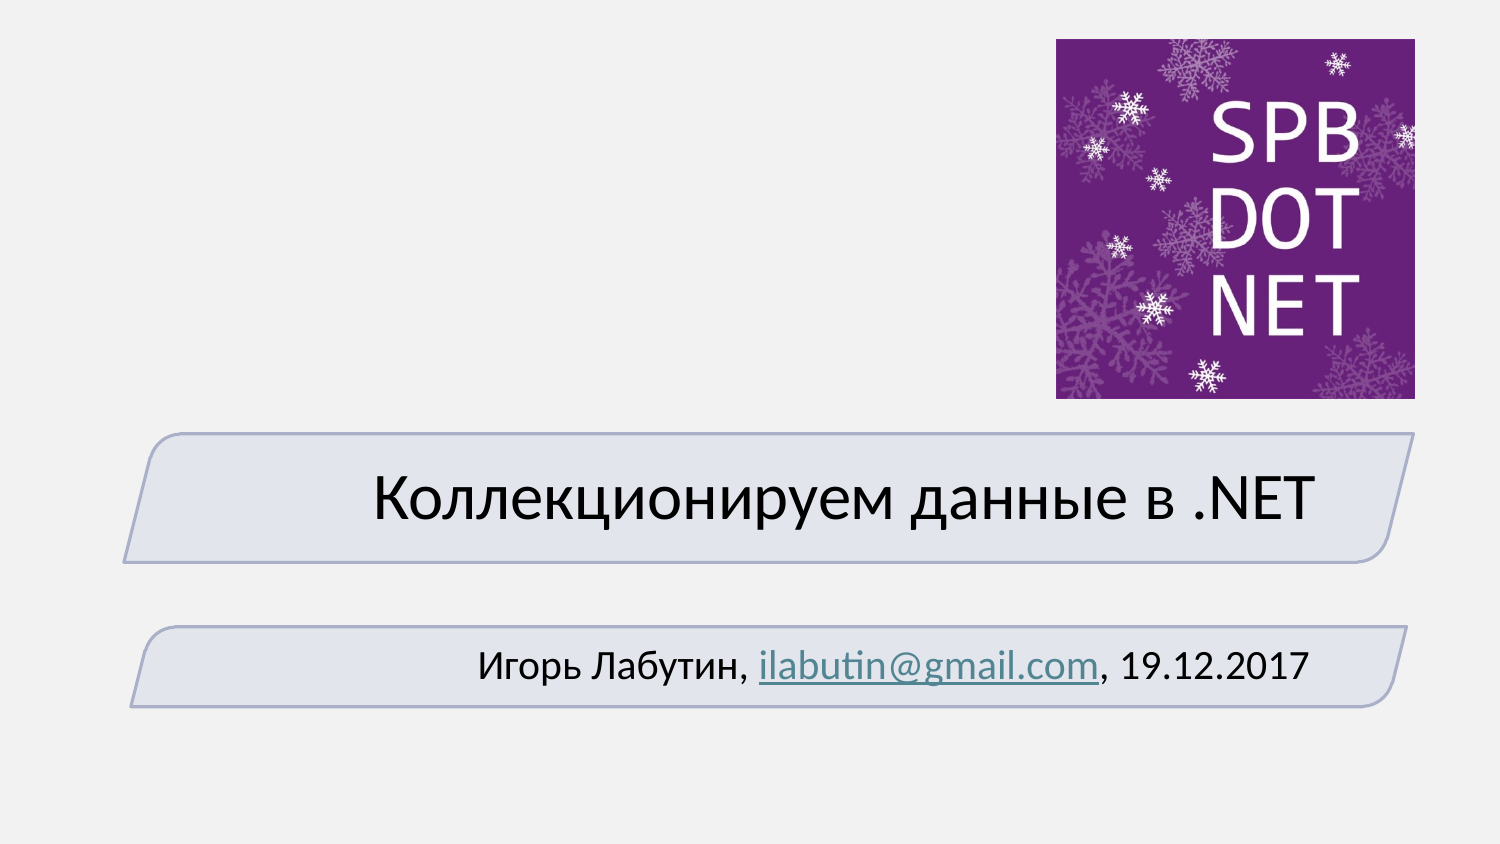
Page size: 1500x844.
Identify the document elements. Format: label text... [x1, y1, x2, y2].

subtitle Игорь Лабутин, ilabutin@gmail.com, 19.12.2017 [200, 630, 1325, 697]
picture [1056, 39, 1416, 399]
title Коллекционируем данные в .NET [206, 445, 1332, 568]
